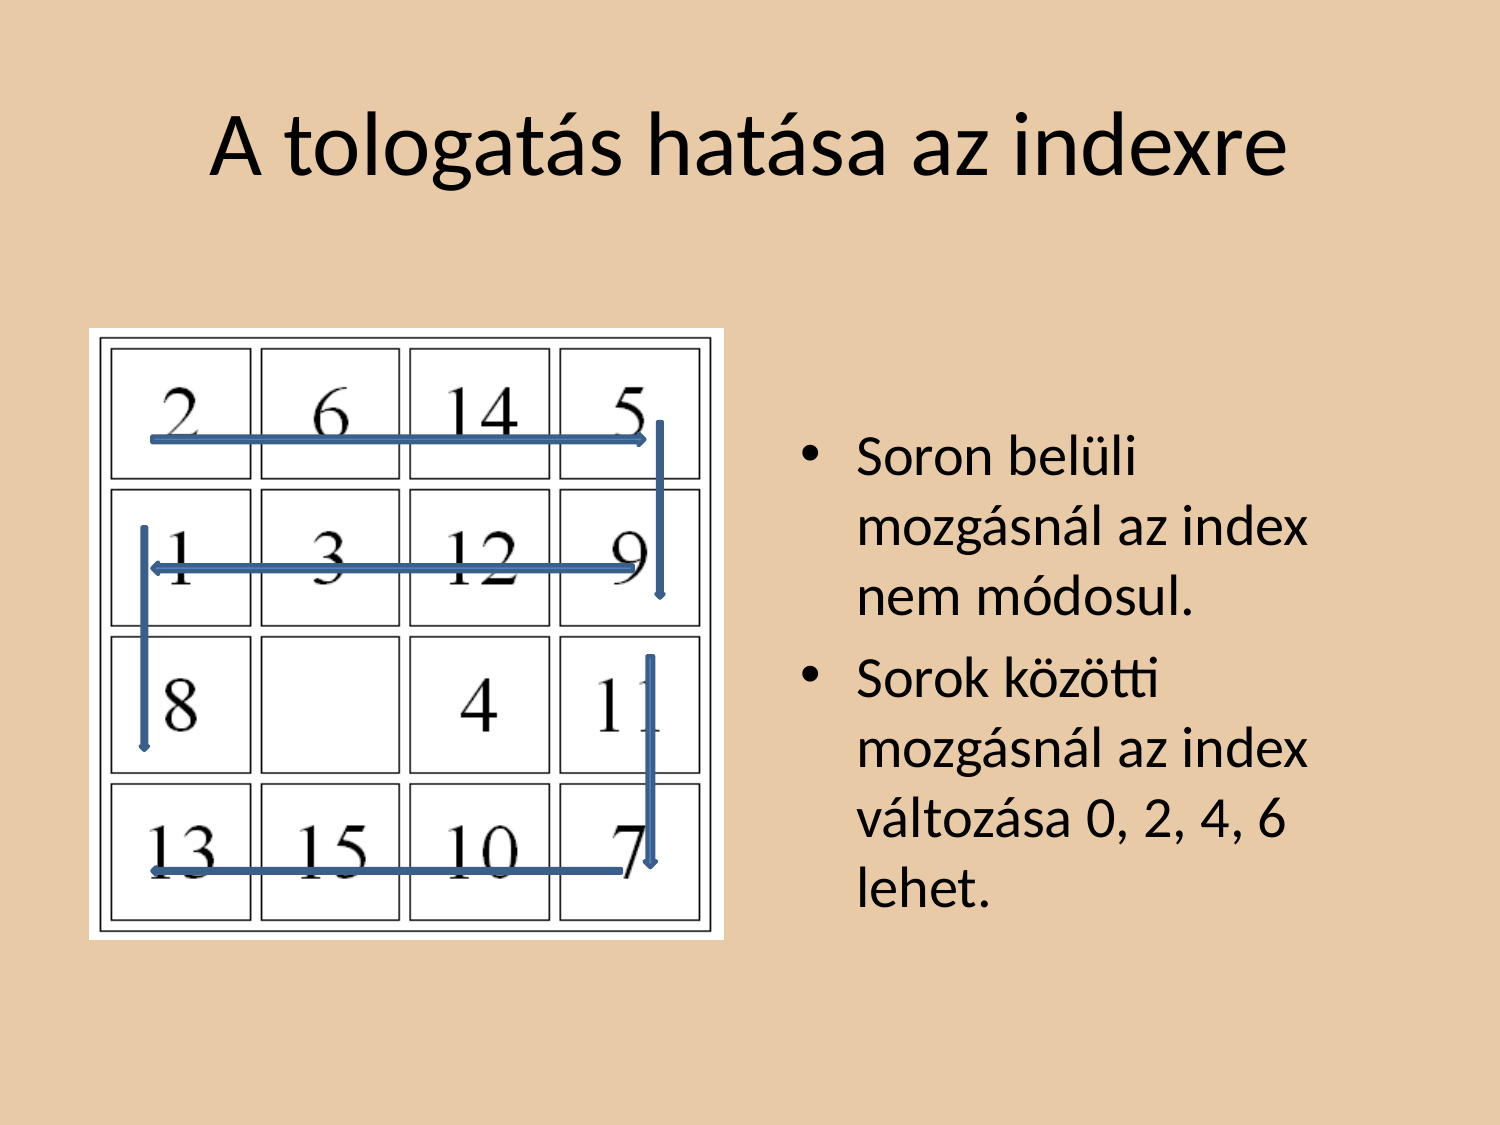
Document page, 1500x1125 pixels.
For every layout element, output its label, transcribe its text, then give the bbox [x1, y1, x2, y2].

list Soron belüli mozgásnál az index nem módosul. Sorok közötti mozgásnál az index változása 0, 2, 4, 6 lehet. [785, 328, 1383, 950]
title A tologatás hatása az indexre [75, 45, 1425, 233]
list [88, 327, 724, 940]
